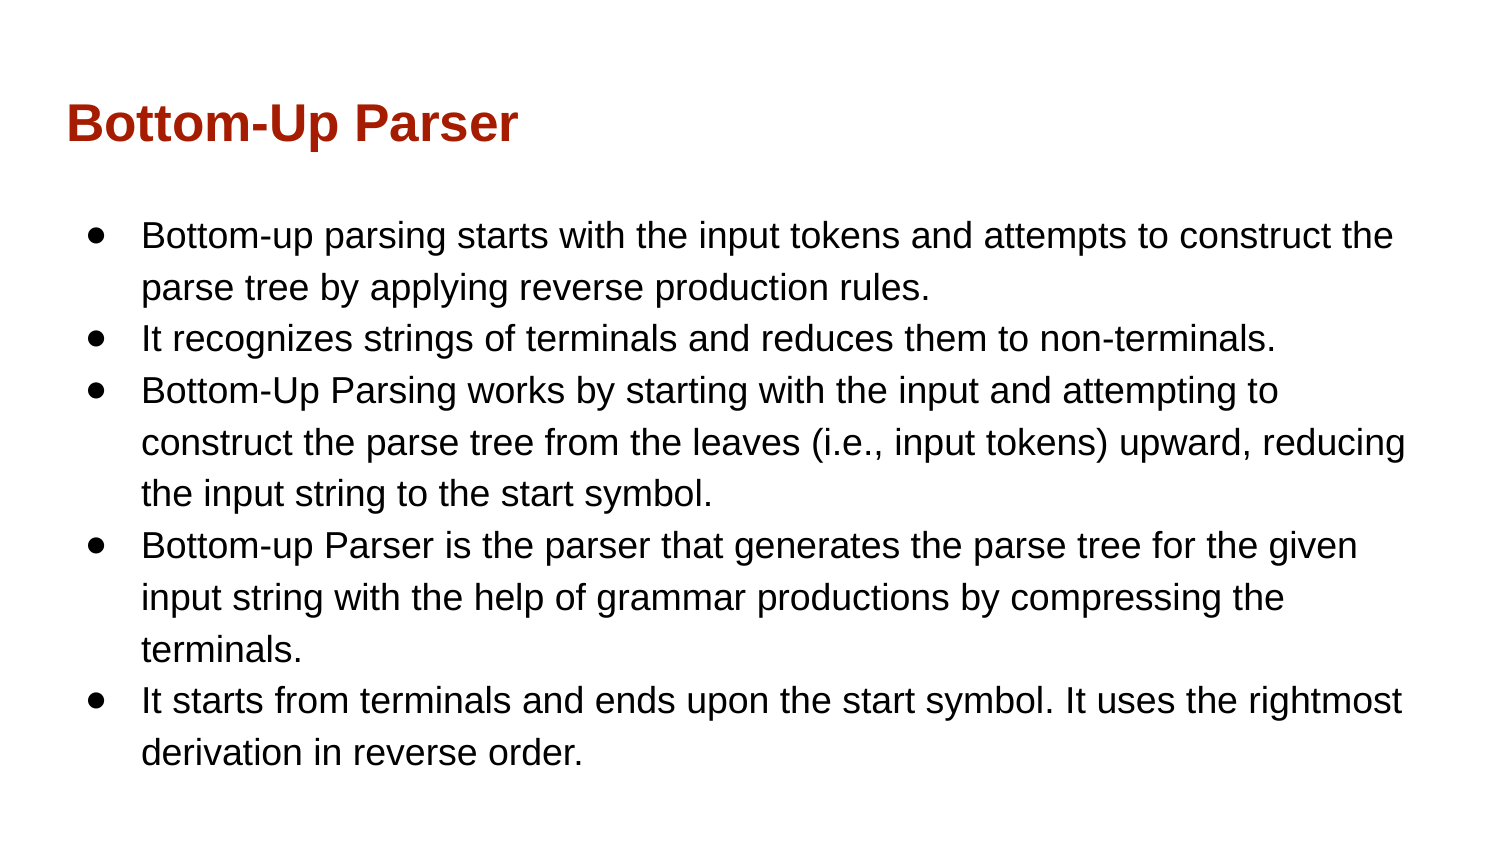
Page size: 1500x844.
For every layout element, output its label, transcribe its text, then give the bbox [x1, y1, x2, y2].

title Bottom-Up Parser [51, 72, 1449, 167]
list Bottom-up parsing starts with the input tokens and attempts to construct the parse tree by applying reverse production rules. It recognizes strings of terminals and reduces them to non-terminals. Bottom-Up Parsing works by starting with the input and attempting to construct the parse tree from the leaves (i.e., input tokens) upward, reducing the input string to the start symbol. Bottom-up Parser is the parser that generates the parse tree for the given input string with the help of grammar productions by compressing the terminals. It starts from terminals and ends upon the start symbol. It uses the rightmost derivation in reverse order. [51, 189, 1449, 823]
